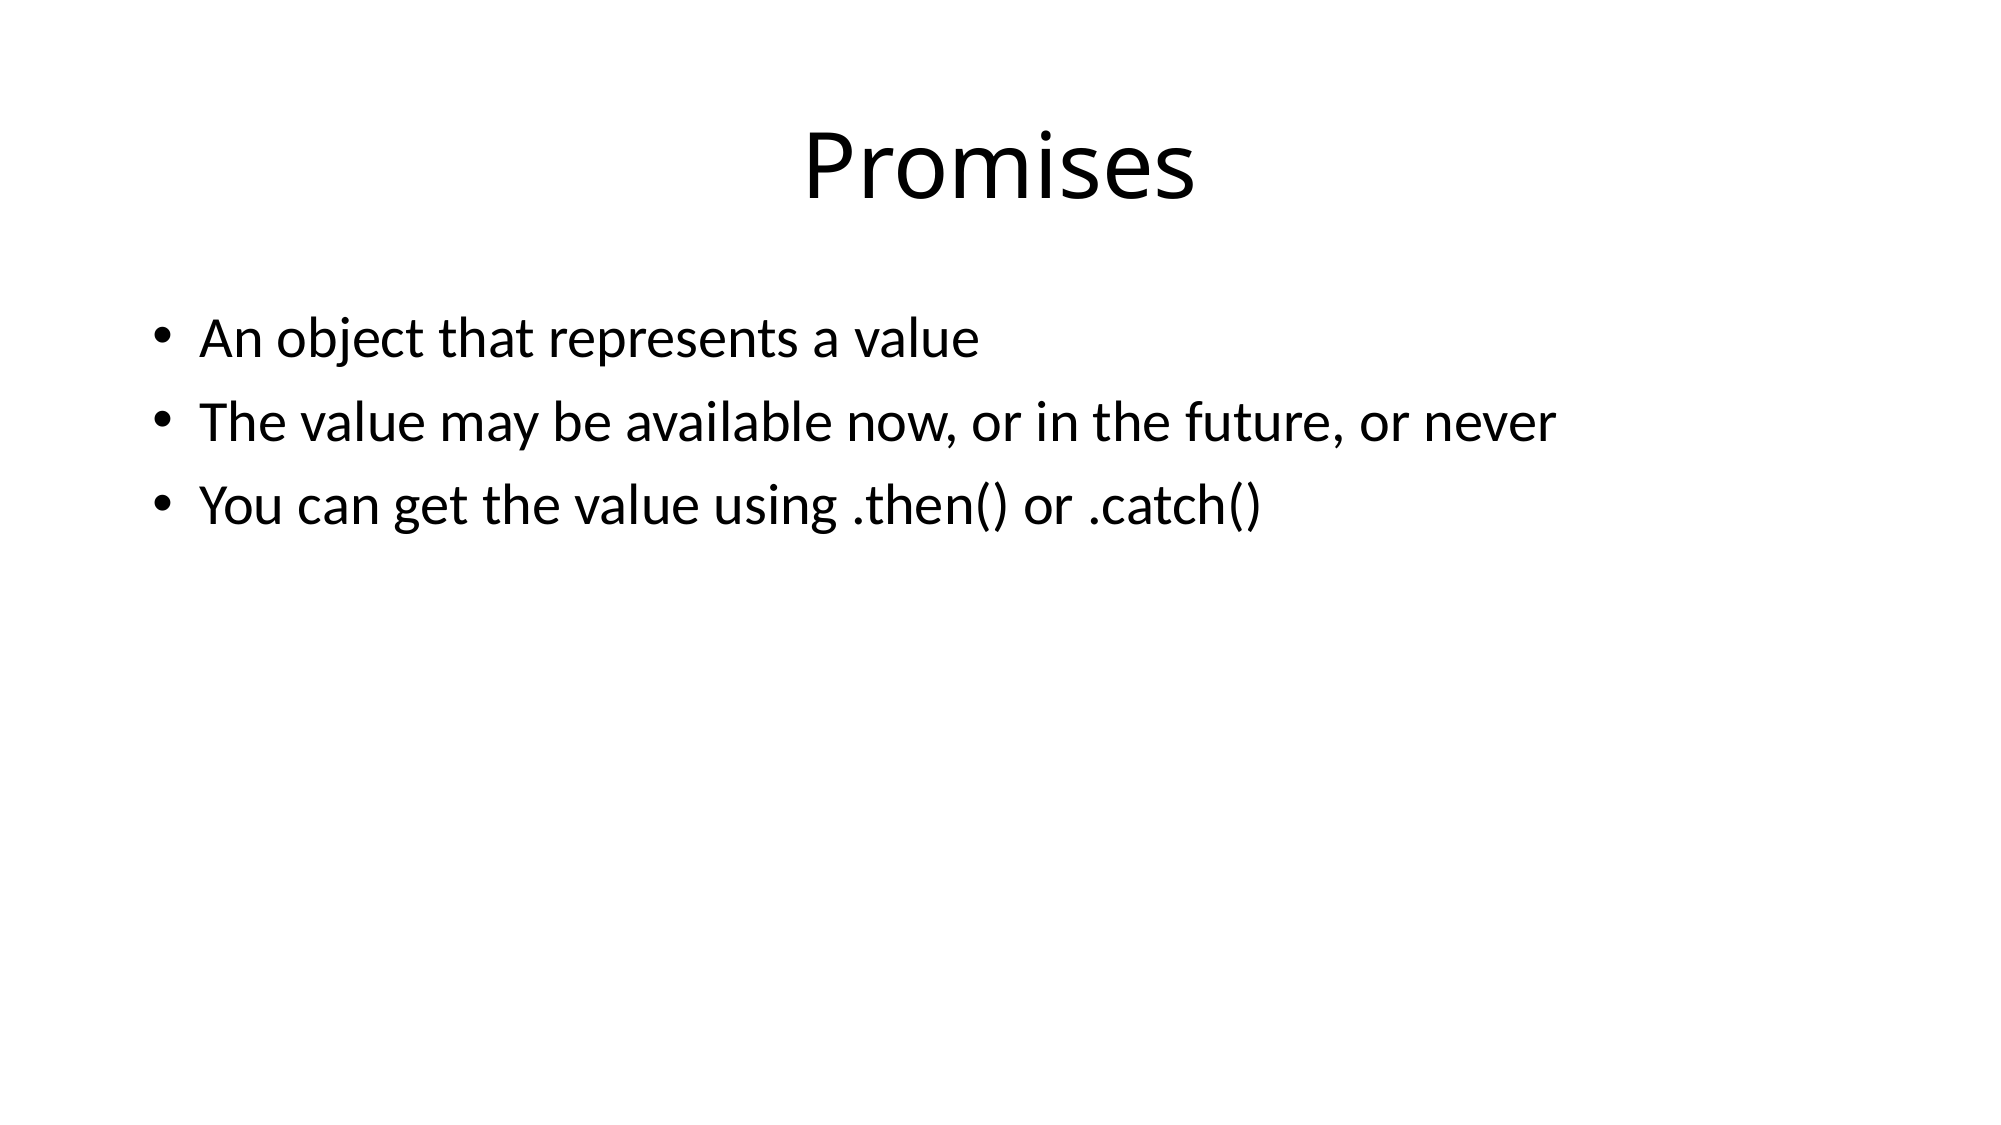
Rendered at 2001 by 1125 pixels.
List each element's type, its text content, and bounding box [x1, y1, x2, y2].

title Promises [137, 59, 1863, 278]
list An object that represents a value The value may be available now, or in the future, or never You can get the value using .then() or .catch() [137, 299, 1863, 1014]
